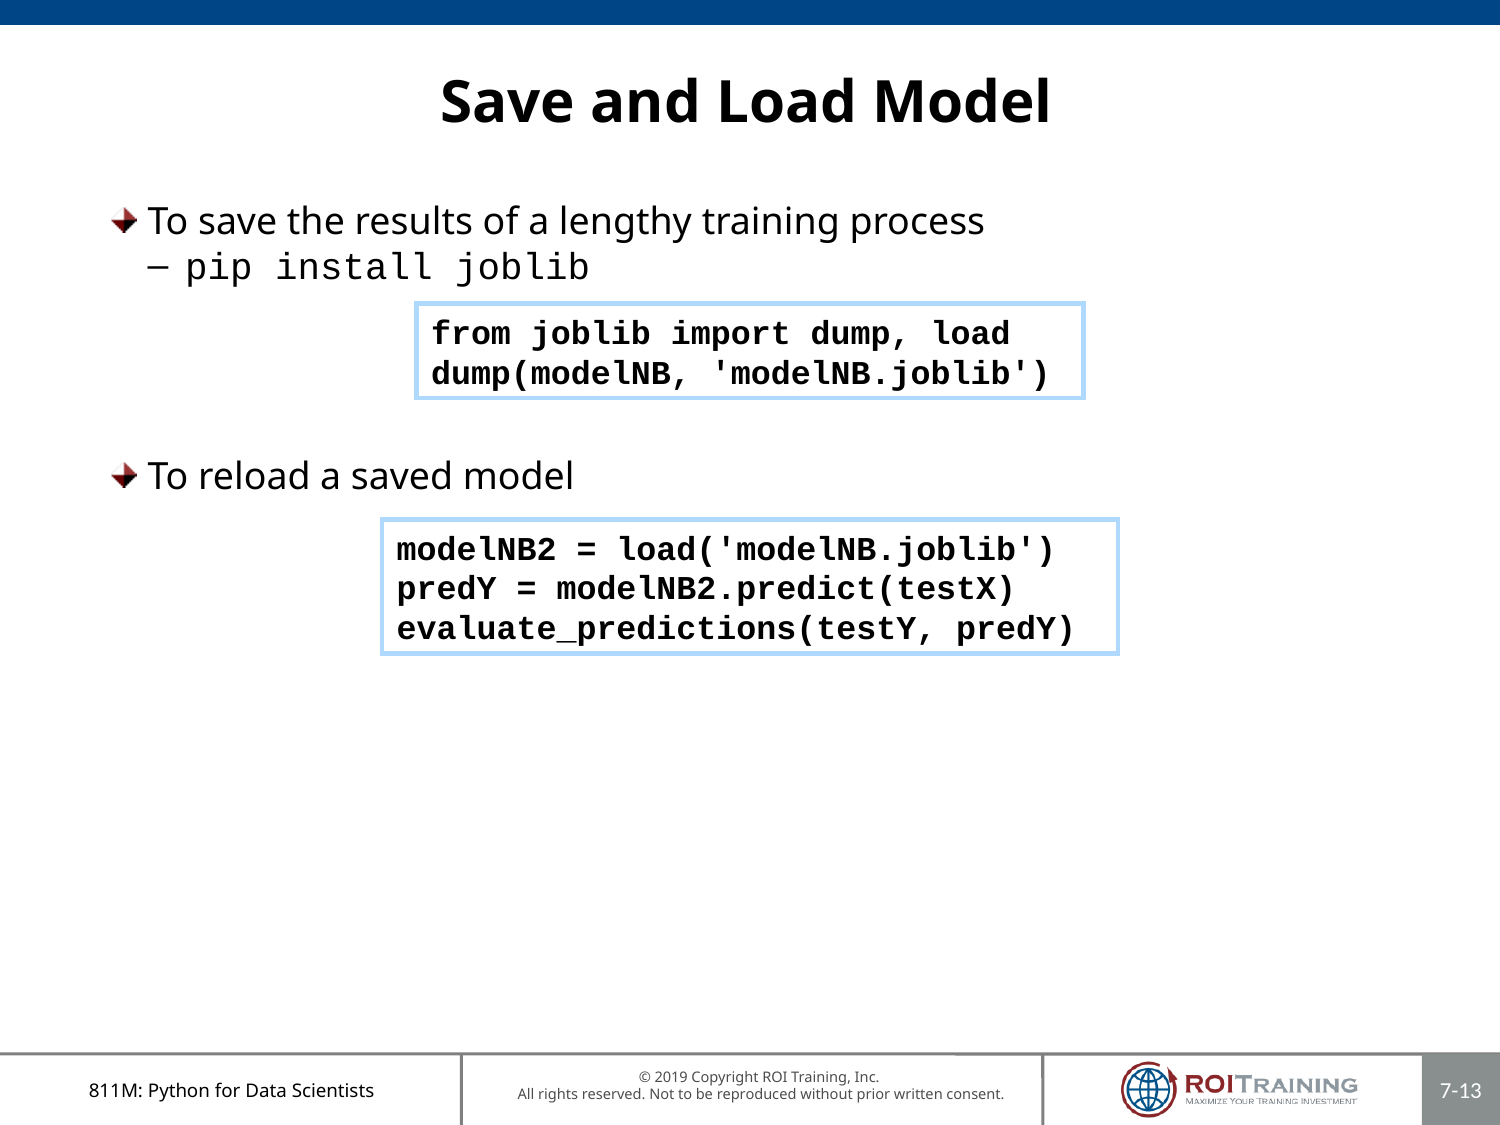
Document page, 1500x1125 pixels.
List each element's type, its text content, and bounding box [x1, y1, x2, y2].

text_box modelNB2 = load('modelNB.joblib') predY = modelNB2.predict(testX) evaluate_predictions(testY, predY) [381, 519, 1119, 654]
title Save and Load Model [172, 47, 1322, 151]
picture [110, 461, 137, 488]
picture [1113, 1060, 1362, 1118]
text_box from joblib import dump, load dump(modelNB, 'modelNB.joblib') [416, 303, 1084, 399]
picture [110, 206, 137, 233]
list To save the results of a lengthy training process pip install joblib To reload a saved model [95, 189, 1411, 1022]
